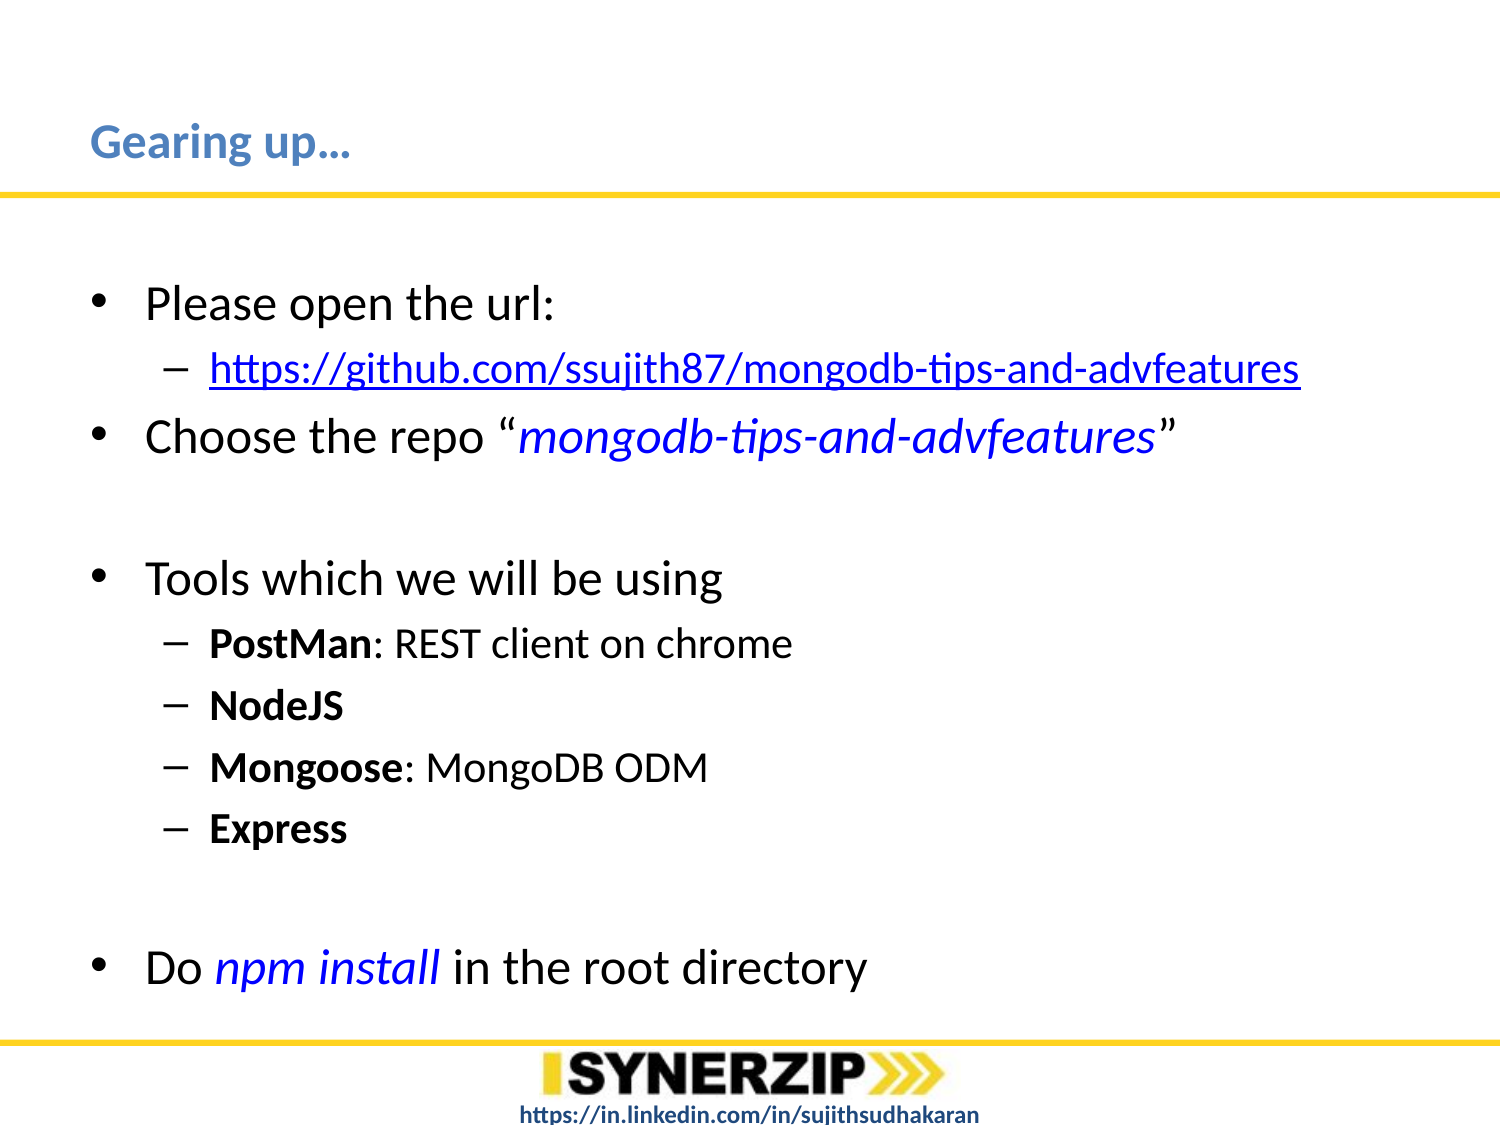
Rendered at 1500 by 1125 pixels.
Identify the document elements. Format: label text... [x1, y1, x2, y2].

list Please open the url: https://github.com/ssujith87/mongodb-tips-and-advfeatures Choose the repo “mongodb-tips-and-advfeatures” Tools which we will be using PostMan: REST client on chrome NodeJS Mongoose: MongoDB ODM Express Do npm install in the root directory [75, 262, 1425, 1005]
title Gearing up… [75, 45, 1425, 233]
footer https://in.linkedin.com/in/sujithsudhakaran [500, 1090, 1000, 1125]
picture [539, 1049, 961, 1090]
